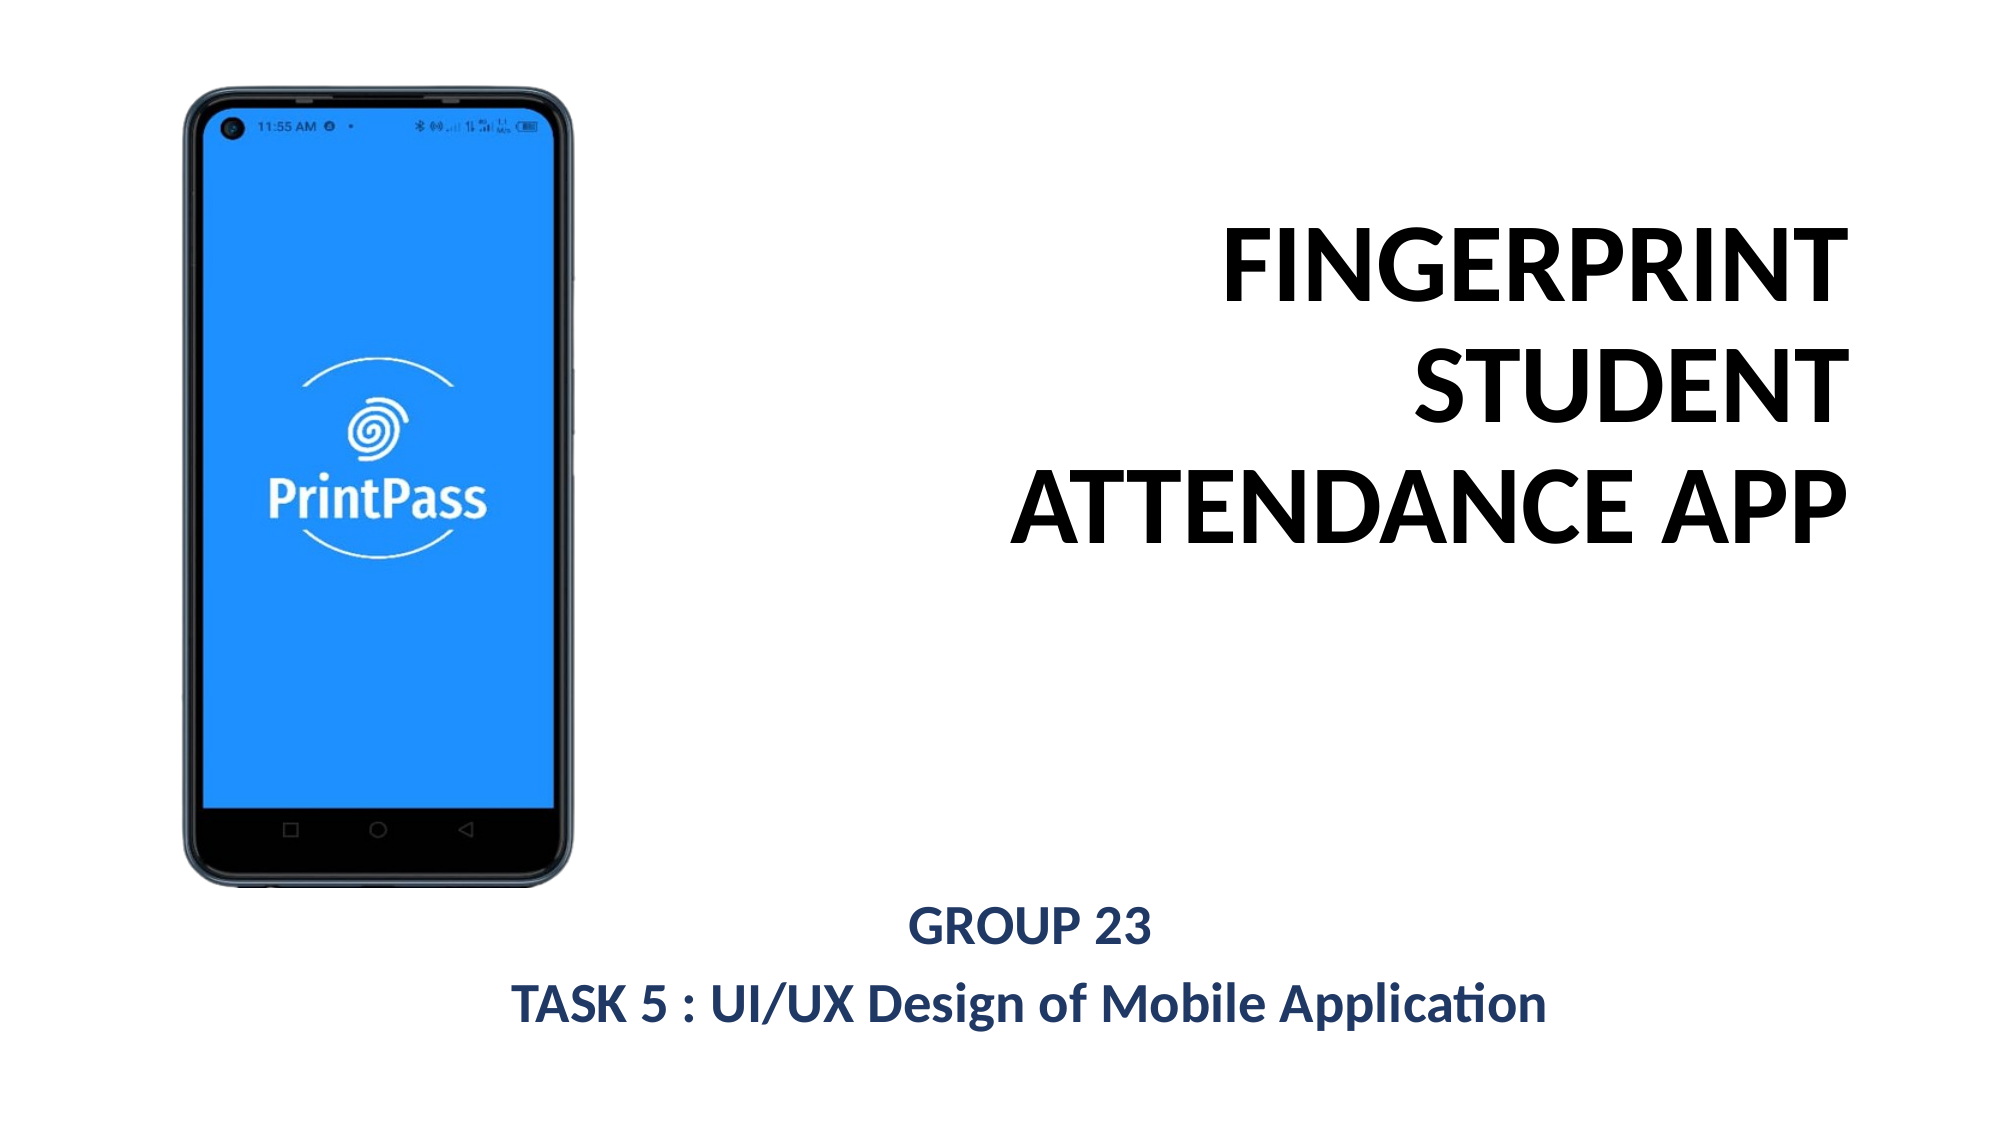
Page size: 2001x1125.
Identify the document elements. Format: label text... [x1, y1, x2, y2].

subtitle GROUP 23 TASK 5 : UI/UX Design of Mobile Application [242, 887, 1819, 1045]
picture [174, 72, 583, 888]
title FINGERPRINT STUDENT ATTENDANCE APP [751, 184, 1866, 576]
